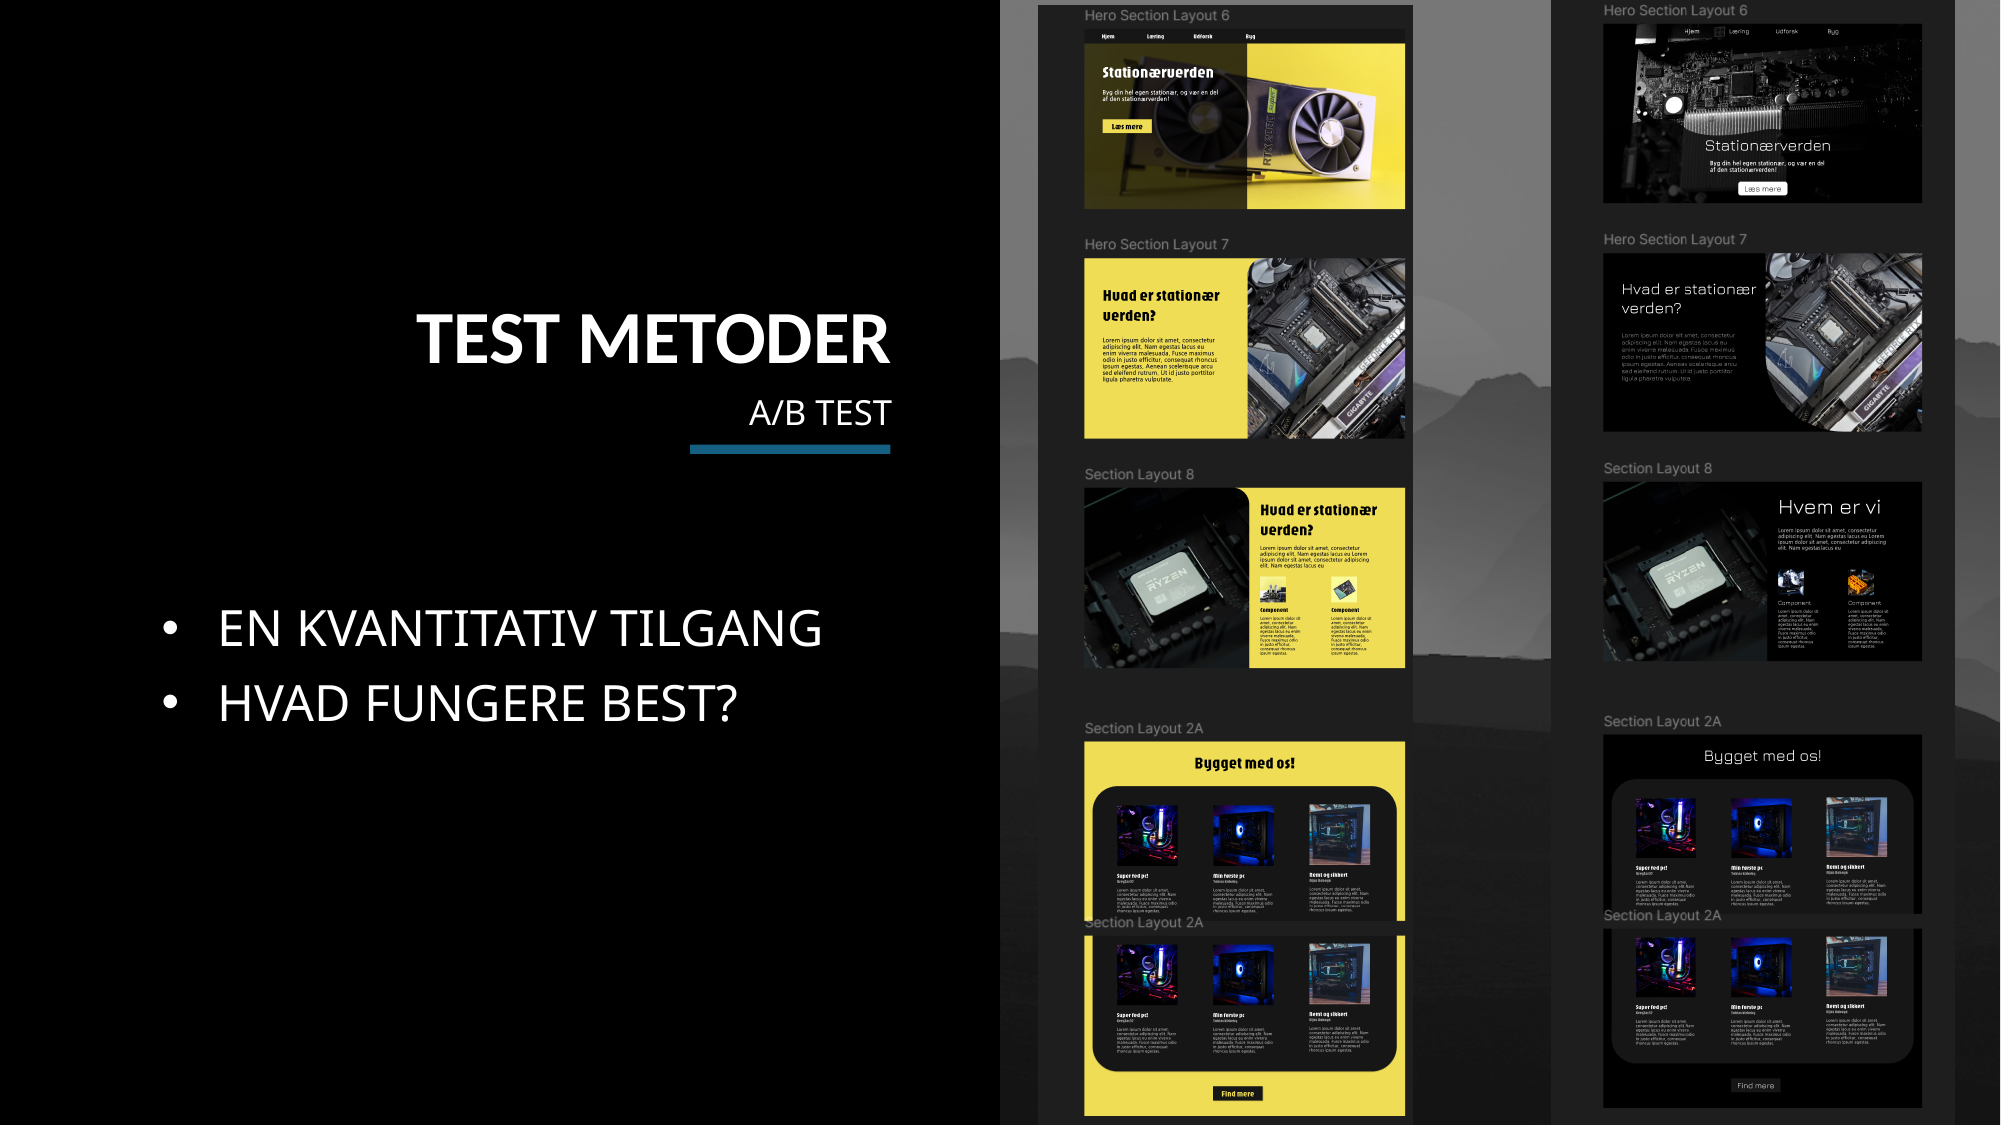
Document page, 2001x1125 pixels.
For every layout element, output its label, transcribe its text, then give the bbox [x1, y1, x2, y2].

text_box [0, 0, 1001, 1125]
text_box [689, 443, 892, 456]
text_box TEST METODER [336, 206, 907, 388]
subtitle EN KVANTITATIV TILGANG HVAD FUNGERE BEST? [146, 595, 908, 1034]
picture [1001, 0, 2001, 1125]
title A/B TEST [205, 387, 908, 441]
